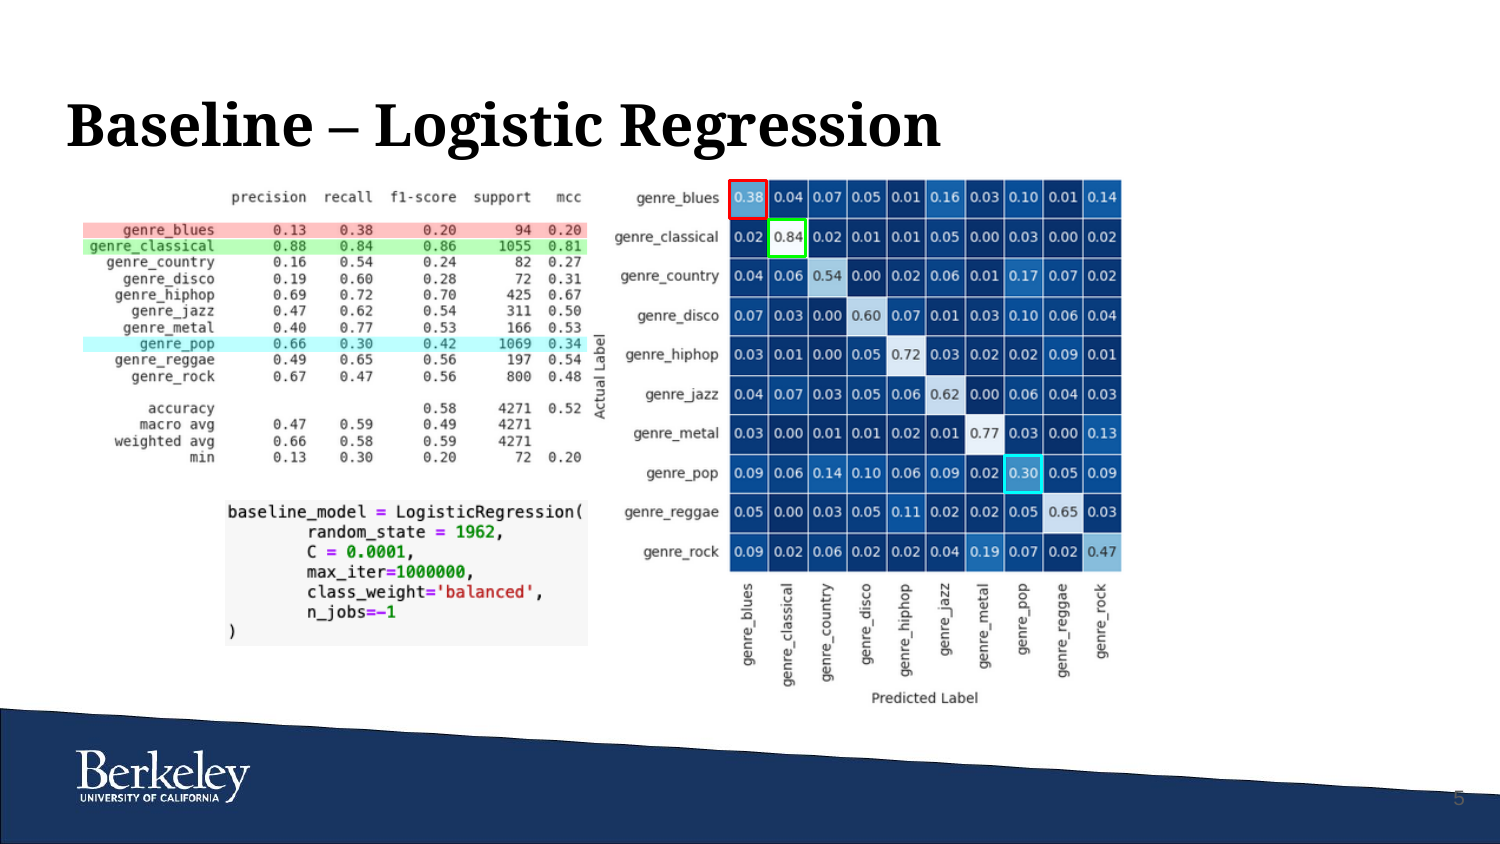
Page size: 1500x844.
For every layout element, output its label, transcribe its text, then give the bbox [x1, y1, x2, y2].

picture [0, 0, 1500, 844]
slide_number ‹#› [1389, 764, 1480, 830]
title Baseline – Logistic Regression [51, 72, 1449, 158]
